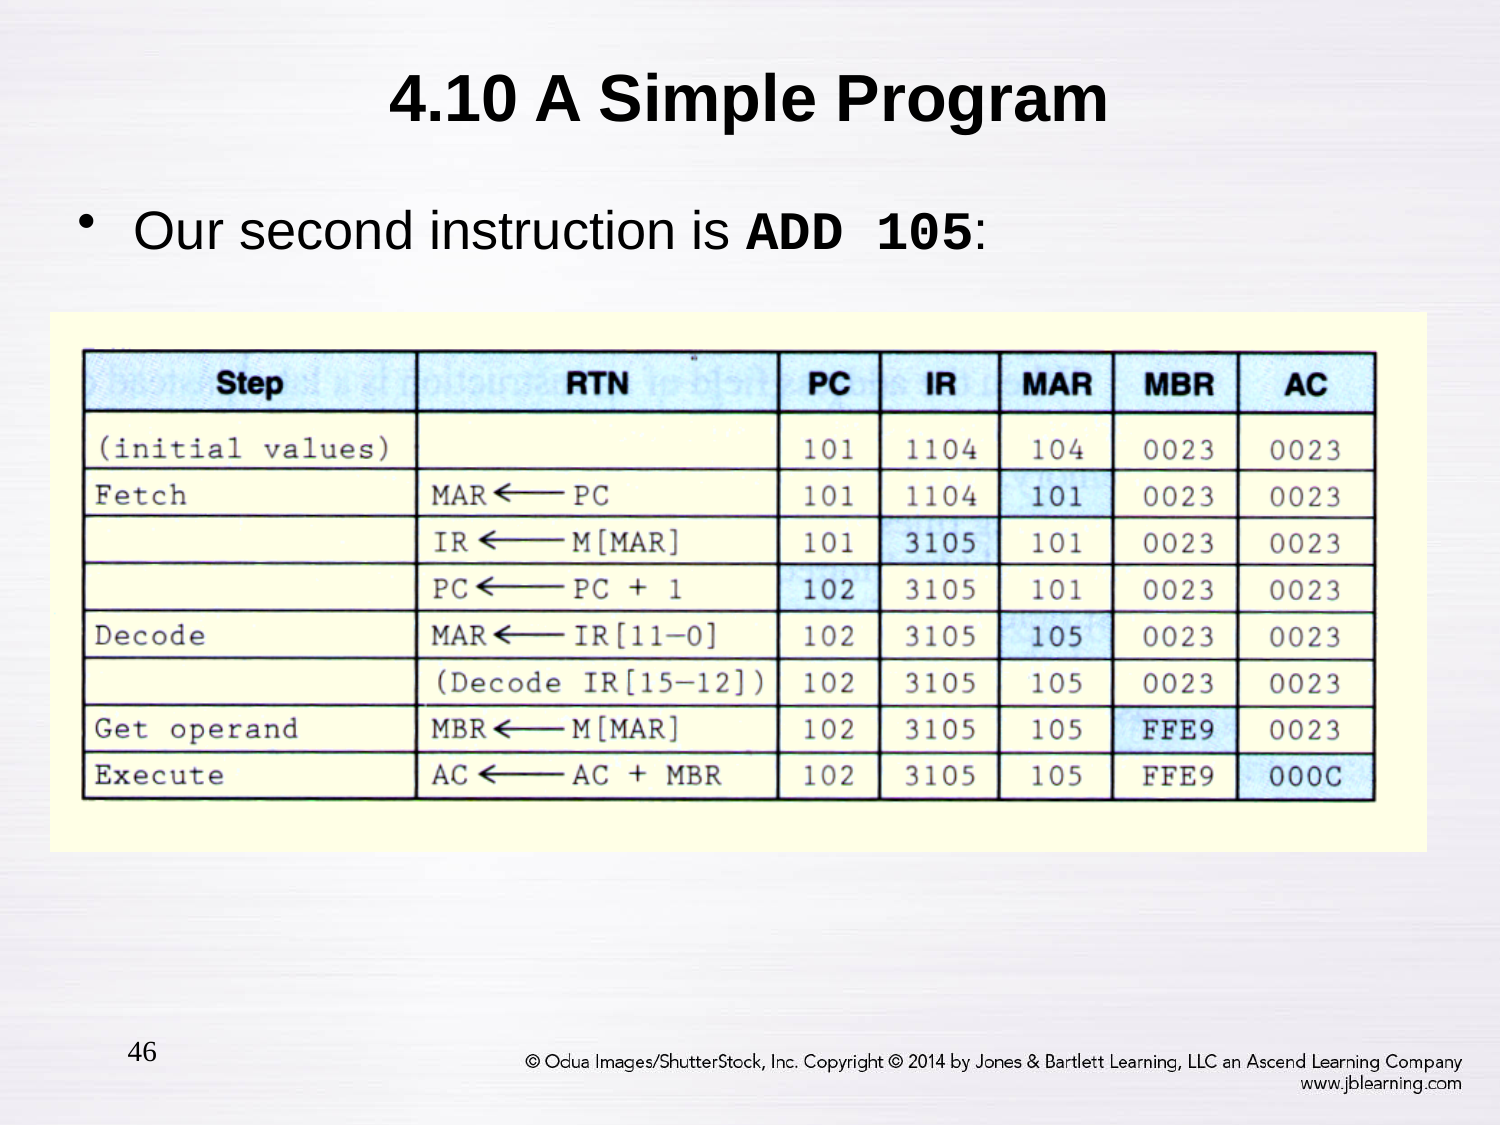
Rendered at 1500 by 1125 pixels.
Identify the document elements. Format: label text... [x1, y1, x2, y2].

picture [0, 0, 1500, 1125]
list Our second instruction is ADD 105: [62, 187, 1438, 300]
title 4.10 A Simple Program [262, 50, 1238, 140]
slide_number 46 [112, 1025, 425, 1100]
